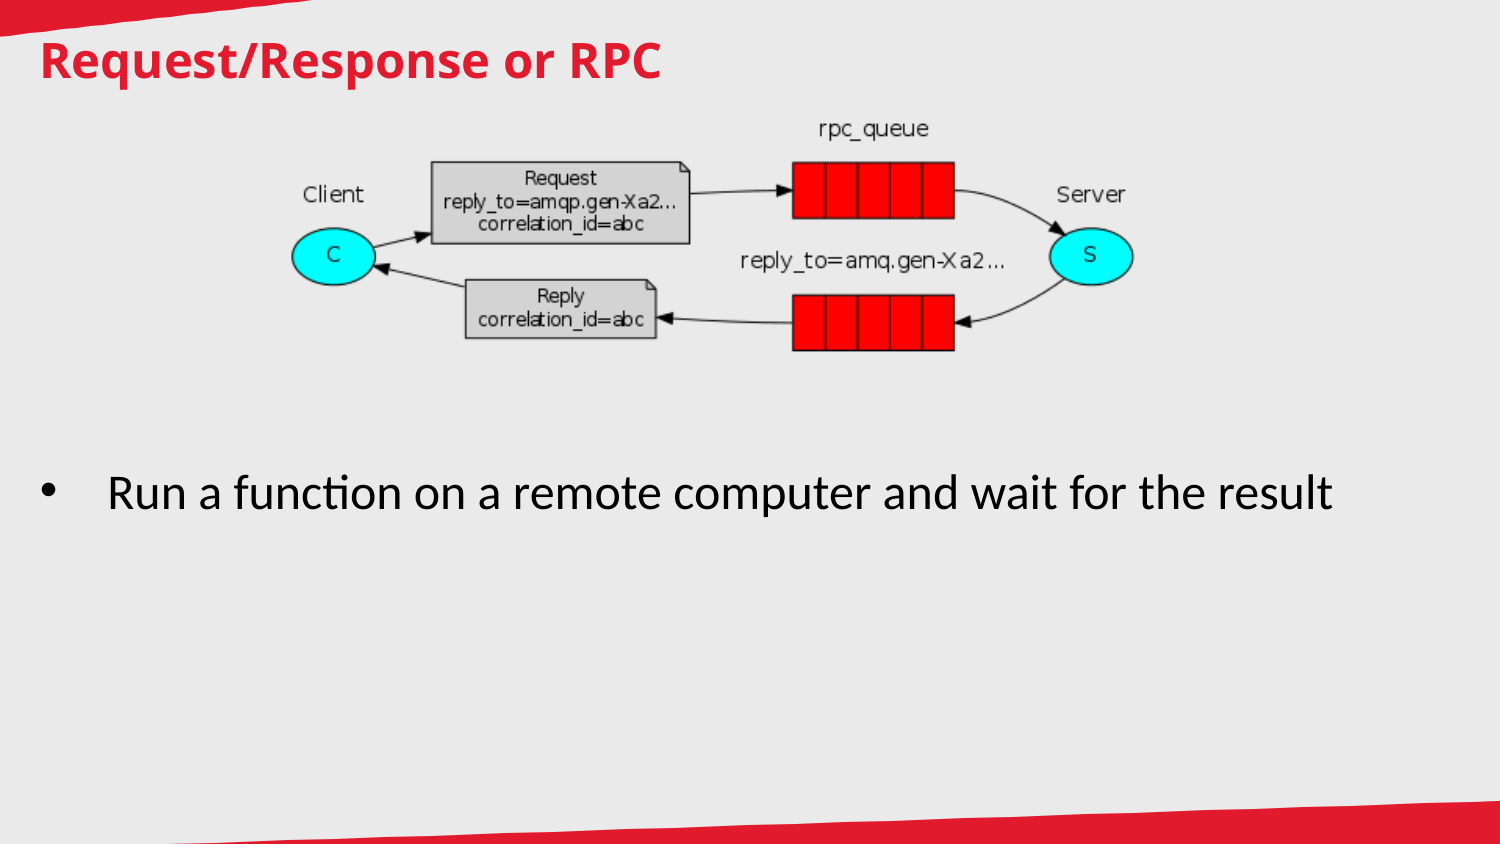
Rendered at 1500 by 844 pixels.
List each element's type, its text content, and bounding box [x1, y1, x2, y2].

list Run a function on a remote computer and wait for the result [24, 451, 1475, 565]
title Request/Response or RPC [24, 21, 1013, 96]
picture [0, 0, 1500, 844]
